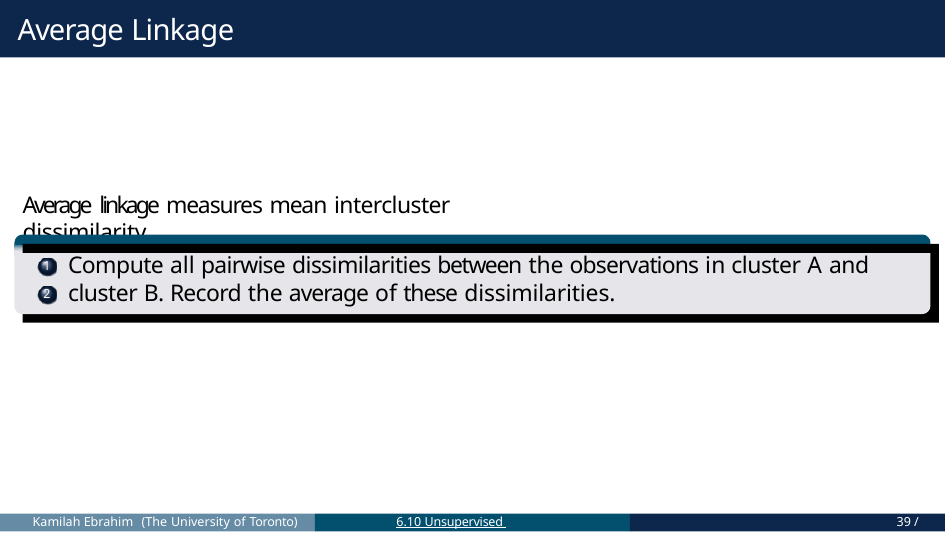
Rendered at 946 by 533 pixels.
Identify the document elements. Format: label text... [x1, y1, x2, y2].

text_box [0, 513, 946, 532]
text_box Average linkage measures mean intercluster dissimilarity. [20, 188, 577, 232]
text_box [14, 234, 940, 323]
title Average Linkage [15, 8, 518, 101]
